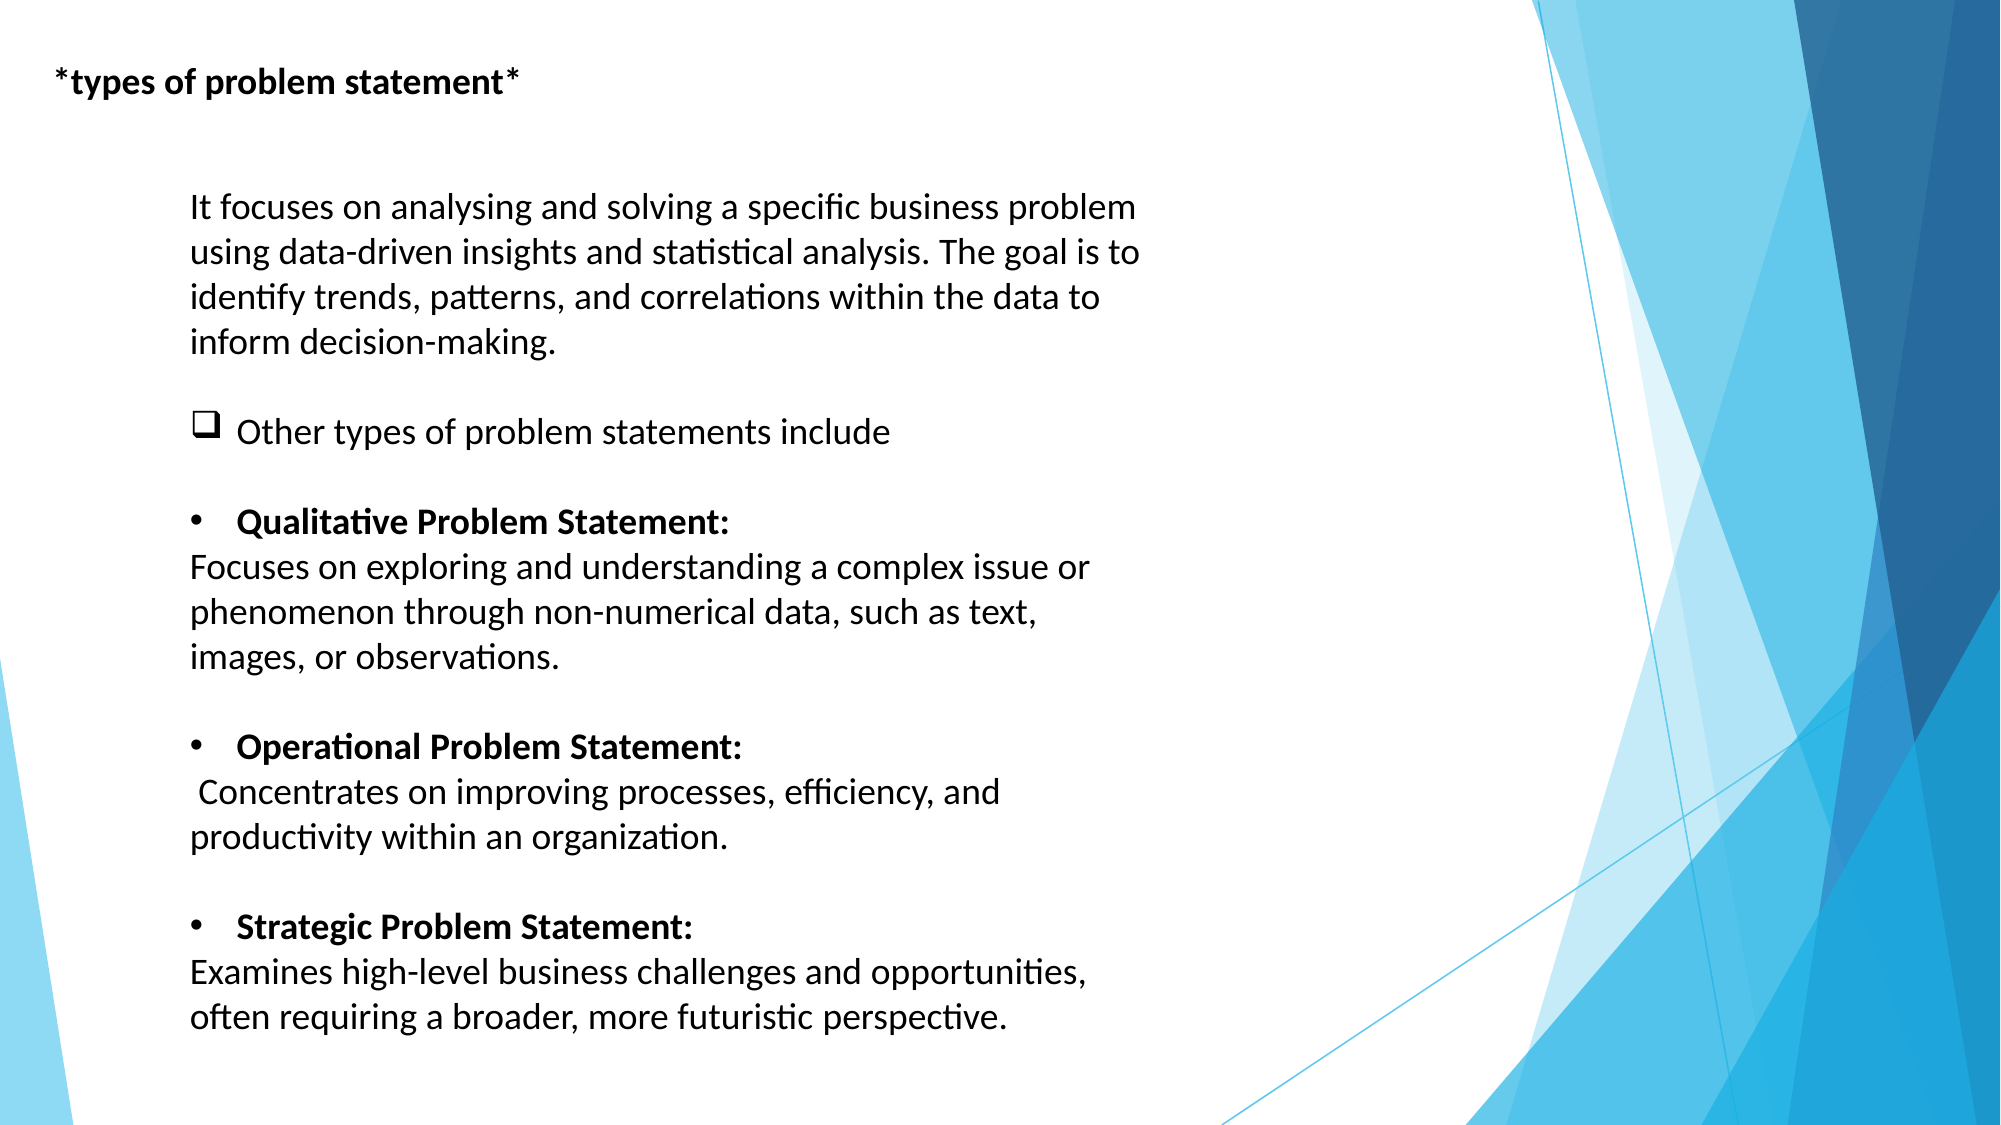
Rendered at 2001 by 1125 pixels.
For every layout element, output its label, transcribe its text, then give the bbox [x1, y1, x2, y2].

text_box It focuses on analysing and solving a specific business problem using data-driven insights and statistical analysis. The goal is to identify trends, patterns, and correlations within the data to inform decision-making. Other types of problem statements include Qualitative Problem Statement: Focuses on exploring and understanding a complex issue or phenomenon through non-numerical data, such as text, images, or observations. Operational Problem Statement: Concentrates on improving processes, efficiency, and productivity within an organization. Strategic Problem Statement: Examines high-level business challenges and opportunities, often requiring a broader, more futuristic perspective. [174, 174, 1175, 1045]
text_box *types of problem statement* [37, 49, 638, 110]
